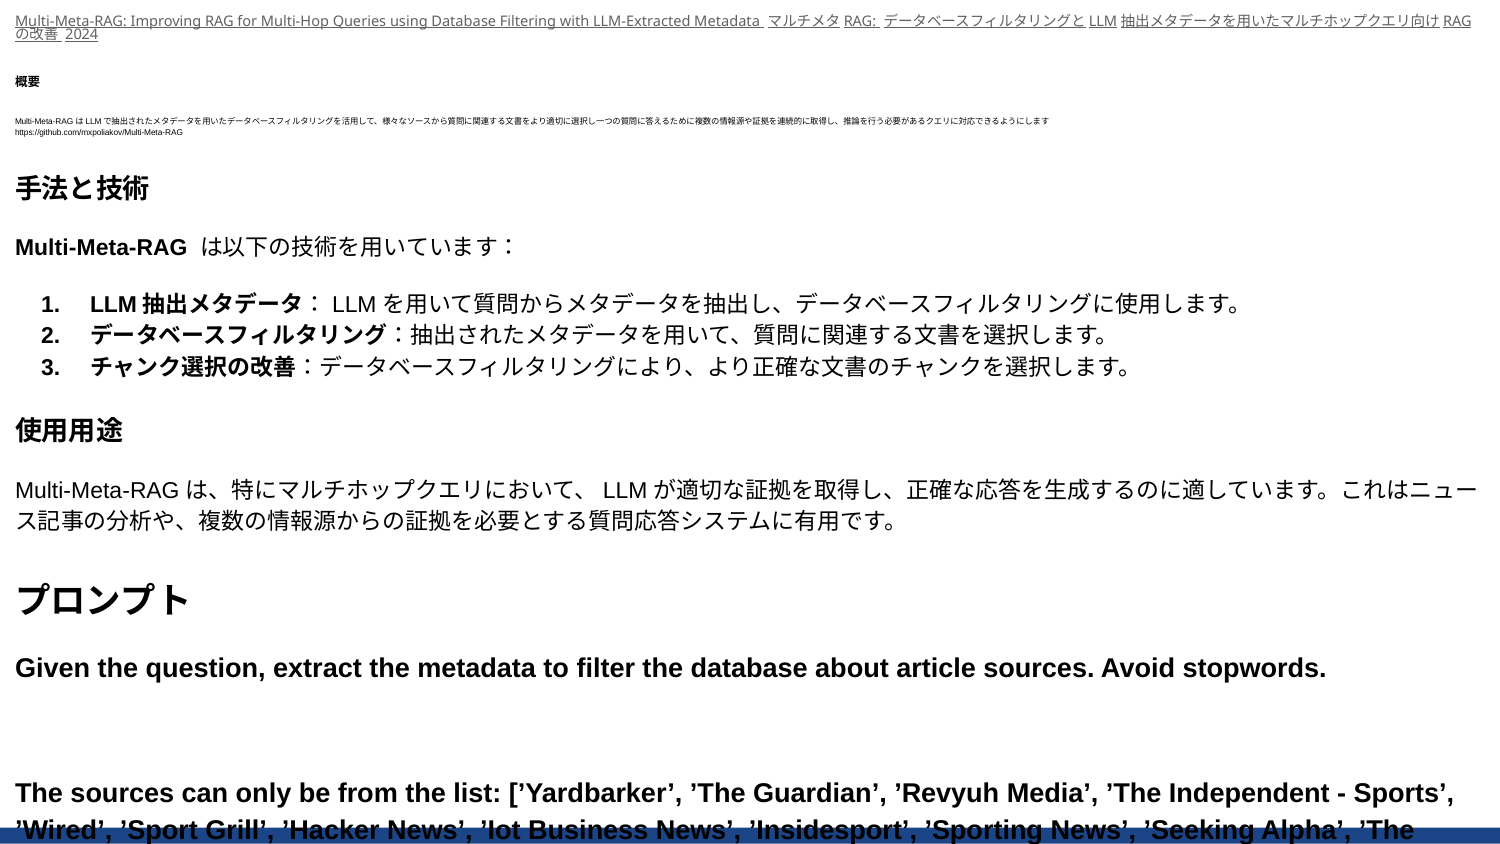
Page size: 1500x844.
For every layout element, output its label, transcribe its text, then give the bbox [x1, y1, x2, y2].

list Multi-Meta-RAG: Improving RAG for Multi-Hop Queries using Database Filtering with LLM-Extracted Metadata マルチメタRAG: データベースフィルタリングとLLM抽出メタデータを用いたマルチホップクエリ向けRAGの改善 2024 概要 Multi-Meta-RAGはLLMで抽出されたメタデータを用いたデータベースフィルタリングを活用して、様々なソースから質問に関連する文書をより適切に選択し一つの質問に答えるために複数の情報源や証拠を連続的に取得し、推論を行う必要があるクエリに対応できるようにします https://github.com/mxpoliakov/Multi-Meta-RAG 手法と技術 Multi-Meta-RAG は以下の技術を用いています： LLM抽出メタデータ：LLMを用いて質問からメタデータを抽出し、データベースフィルタリングに使用します。 データベースフィルタリング：抽出されたメタデータを用いて、質問に関連する文書を選択します。 チャンク選択の改善：データベースフィルタリングにより、より正確な文書のチャンクを選択します。 使用用途 Multi-Meta-RAGは、特にマルチホップクエリにおいて、LLMが適切な証拠を取得し、正確な応答を生成するのに適しています。これはニュース記事の分析や、複数の情報源からの証拠を必要とする質問応答システムに有用です。 プロンプト Given the question, extract the metadata to filter the database about article sources. Avoid stopwords. The sources can only be from the list: [’Yardbarker’, ’The Guardian’, ’Revyuh Media’, ’The Independent - Sports’, ’Wired’, ’Sport Grill’, ’Hacker News’, ’Iot Business News’, ’Insidesport’, ’Sporting News’, ’Seeking Alpha’, ’The Age’, ’CBSSports.com’, ’The Sydney Morning Herald’, ’FOX News - Health’, ’Science News For Students’, ’Polygon’, ’The Independent - Life and Style’, ’FOX News - Entertainment’, ’The Verge’, ’Business Line’, ’The New York Times’, ’The Roar | Sports Writers Blog’, ’Sportskeeda’, ’BBC News - Entertainment & Arts’, ’Business World’, ’BBC News - Technology’, ’Essentially Sports’, ’Mashable’, ’Advanced Science News’, ’TechCrunch’, ’Financial Times’, ’Music Business Worldwide’, ’The Independent - Travel’, ’FOX News - Lifestyle’, ’TalkSport’, ’Yahoo News’, ’Scitechdaily | Science Space And Technology News 2017’, ’Globes English | Israel Business Arena’, ’Wide World Of Sports’, ’Rivals’, ’Fortune’, ’Zee Business’, ’Business Today | Latest Stock Market And Economy News India’, ’Sky Sports’, ’Cnbc | World Business News Leader’, ’Eos: Earth And Space Science News’, ’Live Science: The Most Interesting Articles’, ’Engadget’] Examples to follow: Question: Who is the individual associated with the cryptocurrency industry facing a criminal trial on fraud and conspiracy charges, as reported by both The Verge and TechCrunch, and is accused by prosecutors of committing fraud for personal gain? Answer: {’source’: {’$in’: [’The Verge’, ’TechCrunch’]}} Question: After the TechCrunch report on October 7, 2023, concerning Dave Clark’s comments on Flexport, and the subsequent TechCrunch article on October 30, 2023, regarding Ryan Petersen’s actions at Flexport, was there a change in the nature of the events reported? Answer: {’source’: {’$in’: [’TechCrunch’]}, ’published_at’: ’$in’: [’October 7, 2023’, ’October 30, 2023’]}} Question: Which company, known for its dominance in the e-reader space and for offering exclusive invite-only deals during sales events, faced a stock decline due to an antitrust lawsuit reported by ’The Sydney Morning Herald’ and discussed by sellers in a ’Cnbc | World Business News Leader’ article? Answer: {’source’: {’$in’: [’The Sydney Morning Herald’, ’Cnbc | World Business News Leader’]}} If you detect multiple queries, return the answer for the first. Now it is your turn: Question: <query> Answer: 日本語訳 質問を考慮して、記事ソースに関するメタデータを抽出し、データベースをフィルタリングしてください。ストップワードは避けてください。 ソースは以下のリストからのみ選択できます: [’Yardbarker’, ’The Guardian’, ’Revyuh Media’, ’The Independent - Sports’, ’Wired’, ’Sport Grill’, ’Hacker News’, ’Iot Business News’, ’Insidesport’, ’Sporting News’, ’Seeking Alpha’, ’The Age’, ’CBSSports.com’, ’The Sydney Morning Herald’, ’FOX News - Health’, ’Science News For Students’, ’Polygon’, ’The Independent - Life and Style’, ’FOX News - Entertainment’, ’The Verge’, ’Business Line’, ’The New York Times’, ’The Roar | Sports Writers Blog’, ’Sportskeeda’, ’BBC News - Entertainment & Arts’, ’Business World’, ’BBC News - Technology’, ’Essentially Sports’, ’Mashable’, ’Advanced Science News’, ’TechCrunch’, ’Financial Times’, ’Music Business Worldwide’, ’The Independent - Travel’, ’FOX News - Lifestyle’, ’TalkSport’, ’Yahoo News’, ’Scitechdaily | Science Space And Technology News 2017’, ’Globes English | Israel Business Arena’, ’Wide World Of Sports’, ’Rivals’, ’Fortune’, ’Zee Business’, ’Business Today | Latest Stock Market And Economy News India’, ’Sky Sports’, ’Cnbc | World Business News Leader’, ’Eos: Earth And Space Science News’, ’Live Science: The Most Interesting Articles’, ’Engadget’] 以下の例に従ってください： 質問：The VergeとTechCrunchの両方が報じた、詐欺と共謀の罪で刑事裁判にかけられている暗号通貨業界に関連する人物は誰ですか？また、その人物は個人的な利益のために詐欺を働いたと検察官に告発されていますか？ 回答：{’source’: {’$in’: [’The Verge’, ’TechCrunch’]}} 質問：2023年10月7日のTechCrunchの記事が報じたデイブ・クラークのFlexportに関するコメントと、2023年10月30日のTechCrunchの記事が報じたライアン・ピーターセンのFlexportでの行動に関するその後の記事を踏まえて、報じられたイベントの性質に変化がありましたか？ 回答：{’source’: {’$in’: [’TechCrunch’]}, ’published_at’: ’$in’: [’October 7, 2023’, ’October 30, 2023’]}} 質問：eリーダー分野での支配的地位とセールイベント中の招待制の特別割引を提供することで知られる会社は、シドニー・モーニング・ヘラルドが報じ、Cnbc | World Business News Leaderの記事で売り手によって議論された反トラスト訴訟により株価が下落しましたか？ 回答：{’source’: {’$in’: [’The Sydney Morning Herald’, ’Cnbc | World Business News Leader’]}} 複数のクエリが検出された場合は、最初のクエリに対する回答を返してください。次はあなたの番です： 質問：<query> 回答： [0, 0, 1500, 829]
